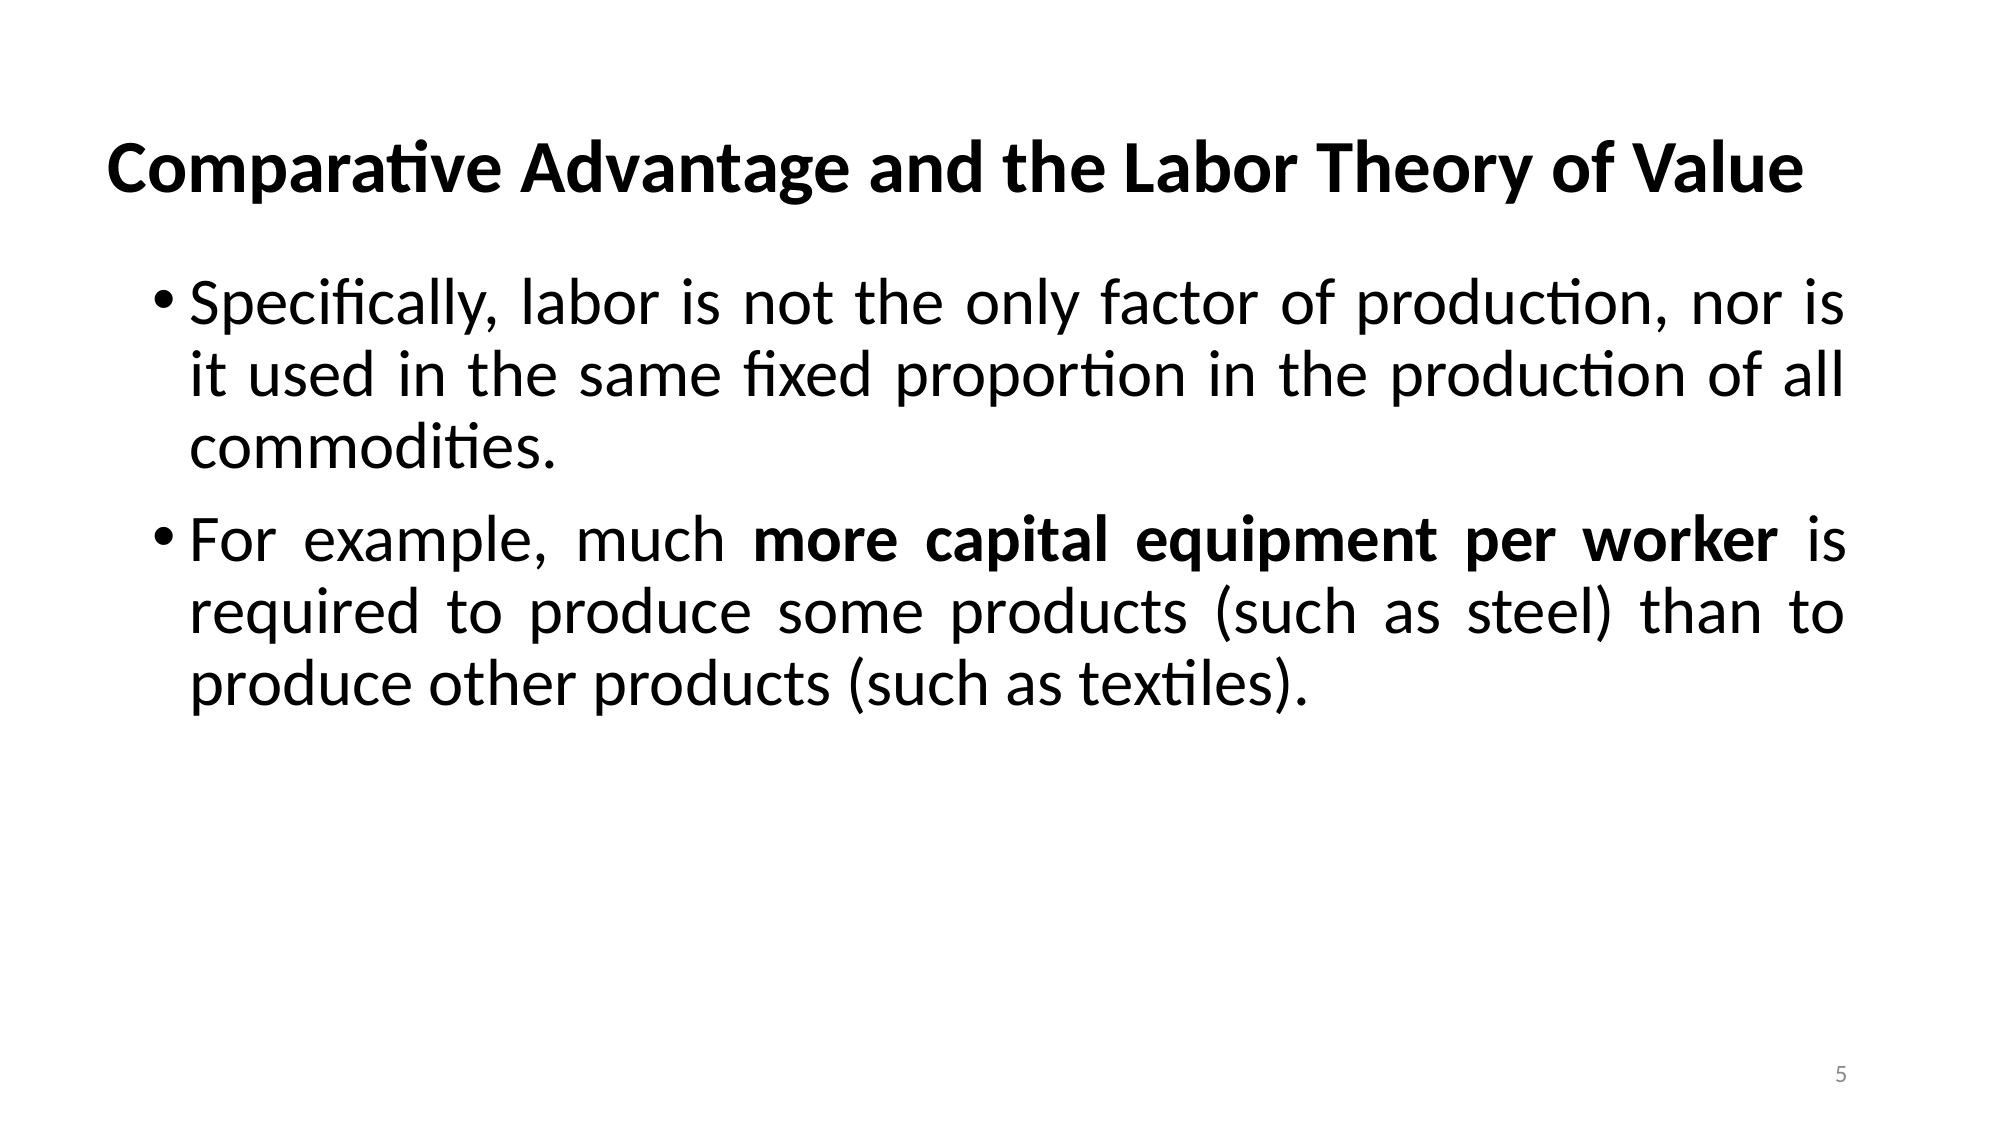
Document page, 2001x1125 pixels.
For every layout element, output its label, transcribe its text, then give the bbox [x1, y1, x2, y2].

title Comparative Advantage and the Labor Theory of Value [92, 59, 1908, 278]
slide_number 5 [1412, 1042, 1863, 1103]
list Specifically, labor is not the only factor of production, nor is it used in the same fixed proportion in the production of all commodities. For example, much more capital equipment per worker is required to produce some products (such as steel) than to produce other products (such as textiles). [137, 259, 1863, 1014]
